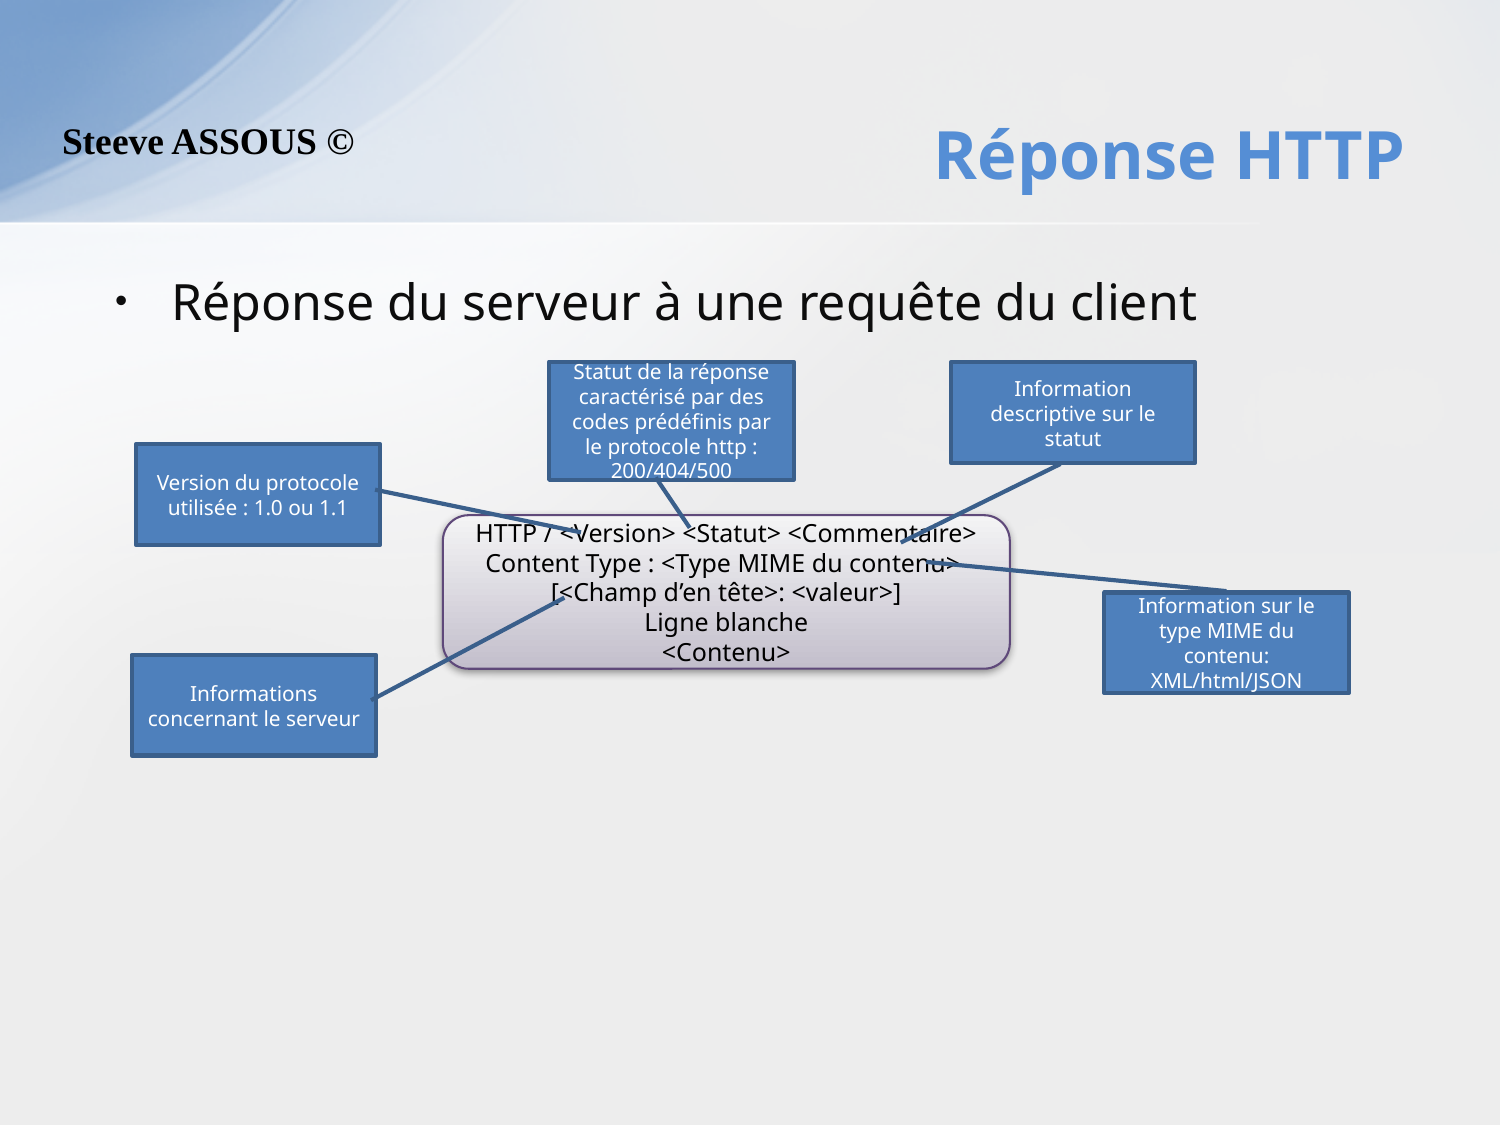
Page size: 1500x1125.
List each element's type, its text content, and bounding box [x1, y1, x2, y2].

title Réponse HTTP [100, 37, 1438, 200]
text_box Information descriptive sur le statut [899, 360, 1197, 545]
list Réponse du serveur à une requête du client [100, 262, 1438, 1000]
text_box HTTP / <Version> <Statut> <Commentaire> Content Type : <Type MIME du contenu> [<Champ d’en tête>: <valeur>] Ligne blanche <Contenu> [441, 514, 1011, 670]
text_box Statut de la réponse caractérisé par des codes prédéfinis par le protocole http : 200/404/500 [547, 360, 796, 530]
text_box Information sur le type MIME du contenu: XML/html/JSON [926, 559, 1351, 695]
text_box Version du protocole utilisée : 1.0 ou 1.1 [134, 442, 582, 547]
text_box Informations concernant le serveur [130, 595, 566, 758]
picture [0, 0, 1500, 1125]
